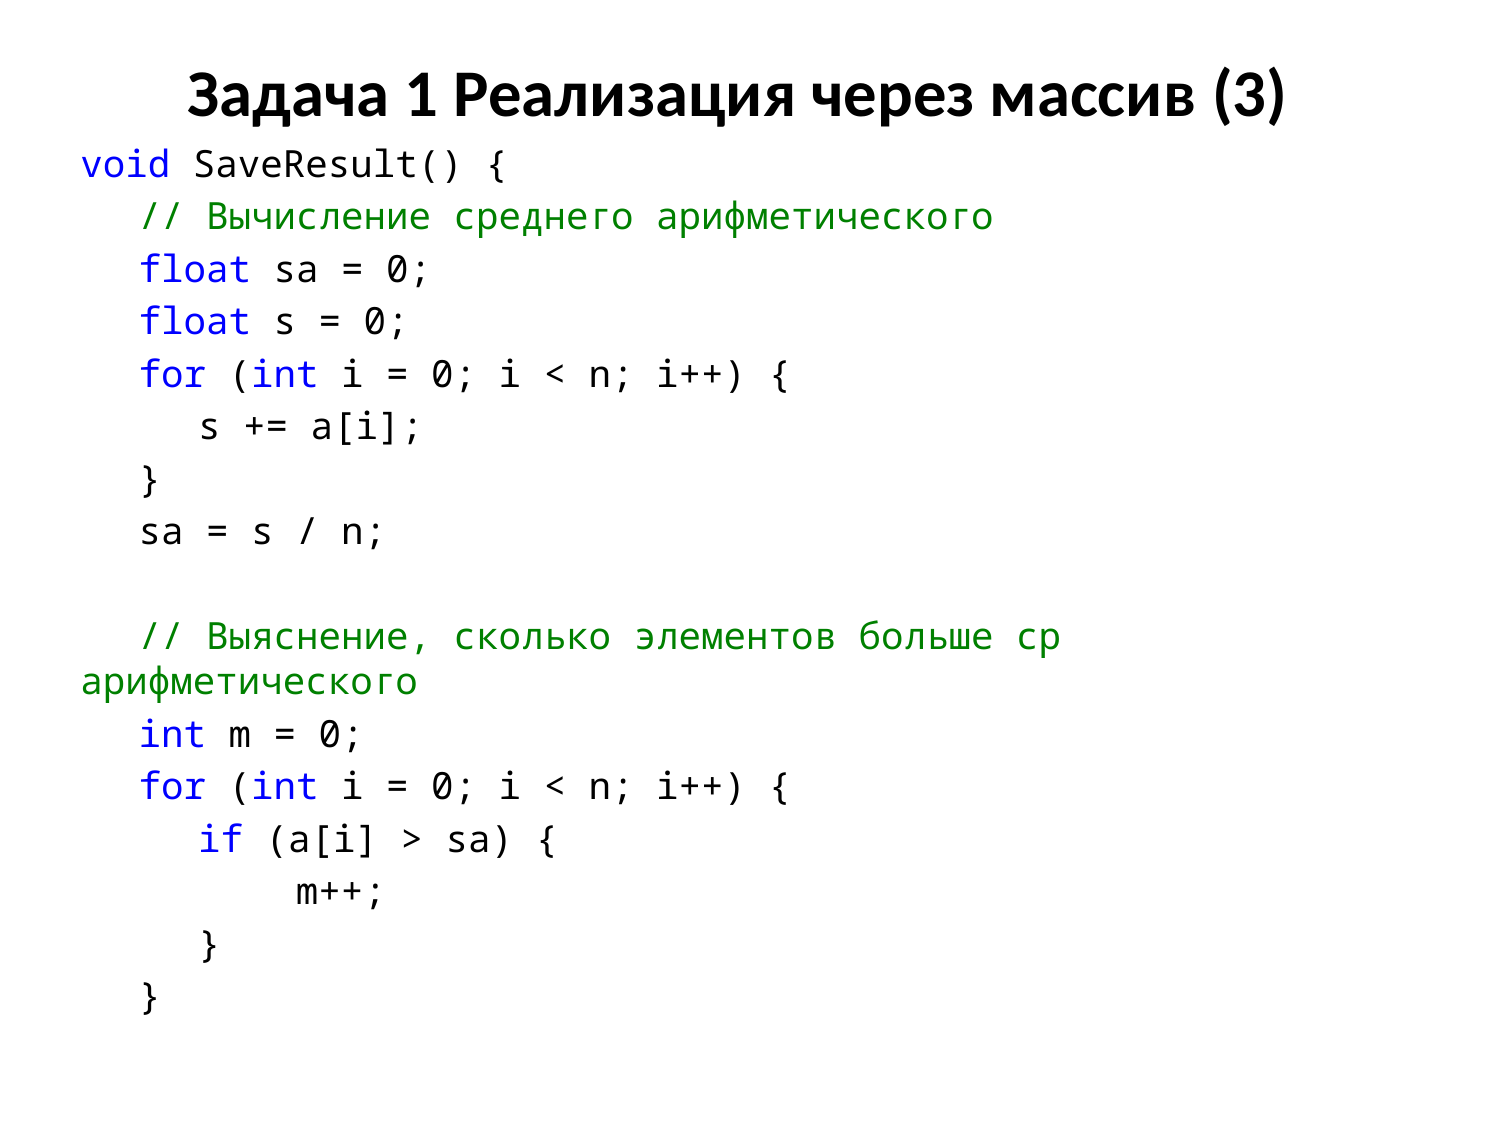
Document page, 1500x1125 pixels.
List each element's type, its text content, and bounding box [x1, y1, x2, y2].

title Задача 1 Реализация через массив (3) [62, 41, 1413, 133]
text_box void SaveResult() { // Вычисление среднего арифметического float sa = 0; float s = 0; for (int i = 0; i < n; i++) { s += a[i]; } sa = s / n; // Выяснение, сколько элементов больше ср арифметического int m = 0; for (int i = 0; i < n; i++) { if (a[i] > sa) { m++; } } [67, 132, 1428, 1043]
